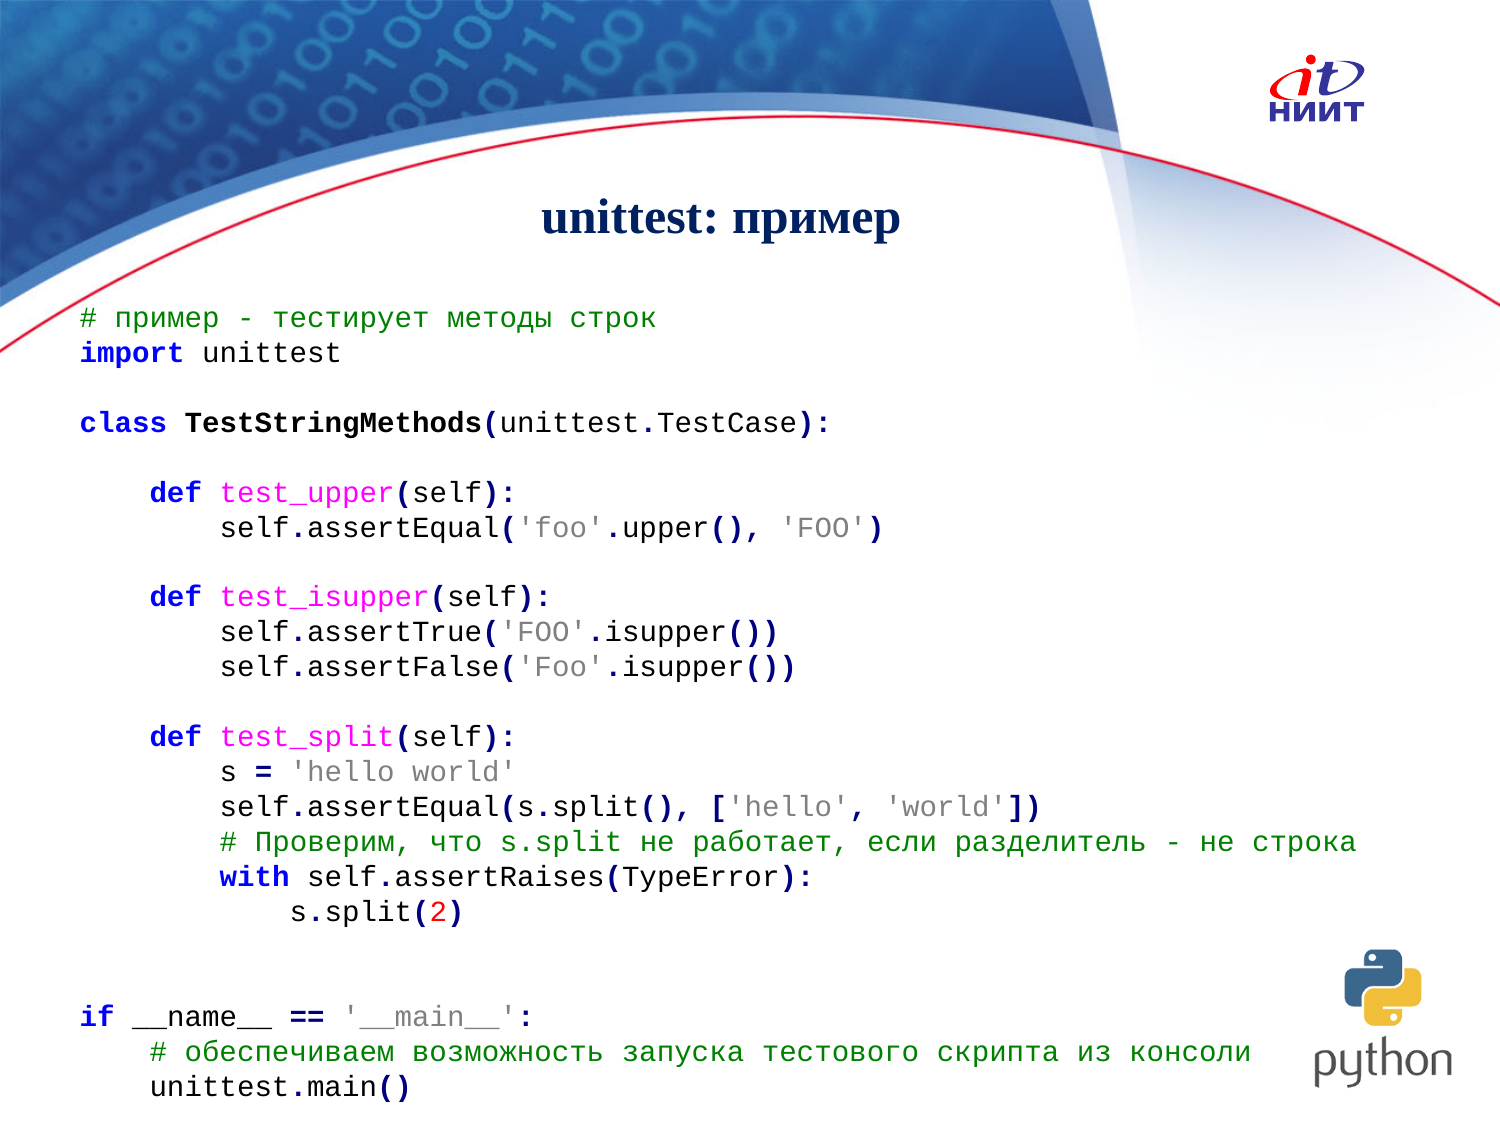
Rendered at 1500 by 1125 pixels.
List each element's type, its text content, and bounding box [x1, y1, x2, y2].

text_box # пример - тестирует методы строк import unittest class TestStringMethods(unittest.TestCase): def test_upper(self): self.assertEqual('foo'.upper(), 'FOO') def test_isupper(self): self.assertTrue('FOO'.isupper()) self.assertFalse('Foo'.isupper()) def test_split(self): s = 'hello world' self.assertEqual(s.split(), ['hello', 'world']) # Проверим, что s.split не работает, если разделитель - не строка with self.assertRaises(TypeError): s.split(2) if __name__ == '__main__': # обеспечиваем возможность запуска тестового скрипта из консоли unittest.main() [64, 290, 1424, 1110]
title unittest: пример [277, 172, 1165, 255]
picture [0, 0, 1500, 1125]
